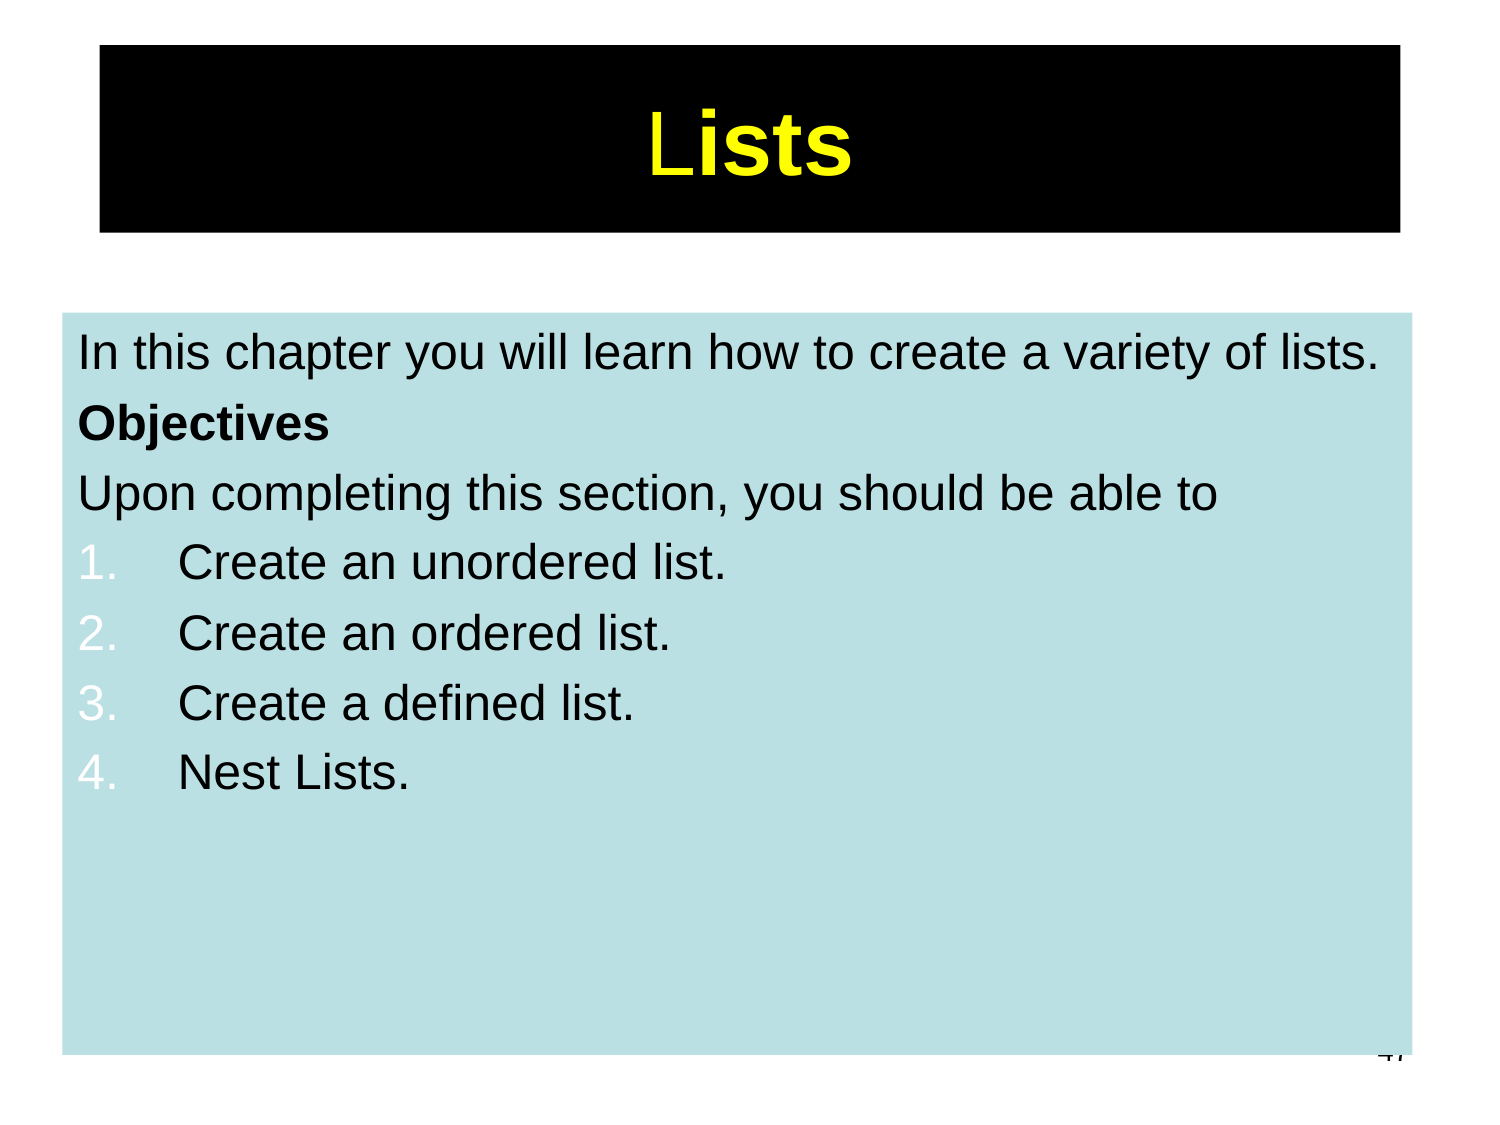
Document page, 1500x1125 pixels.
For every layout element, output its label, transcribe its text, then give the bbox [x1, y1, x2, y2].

title Lists [99, 45, 1401, 233]
text_box 47 [1074, 1024, 1425, 1103]
list In this chapter you will learn how to create a variety of lists. Objectives Upon completing this section, you should be able to Create an unordered list. Create an ordered list. Create a defined list. Nest Lists. [62, 312, 1413, 1055]
